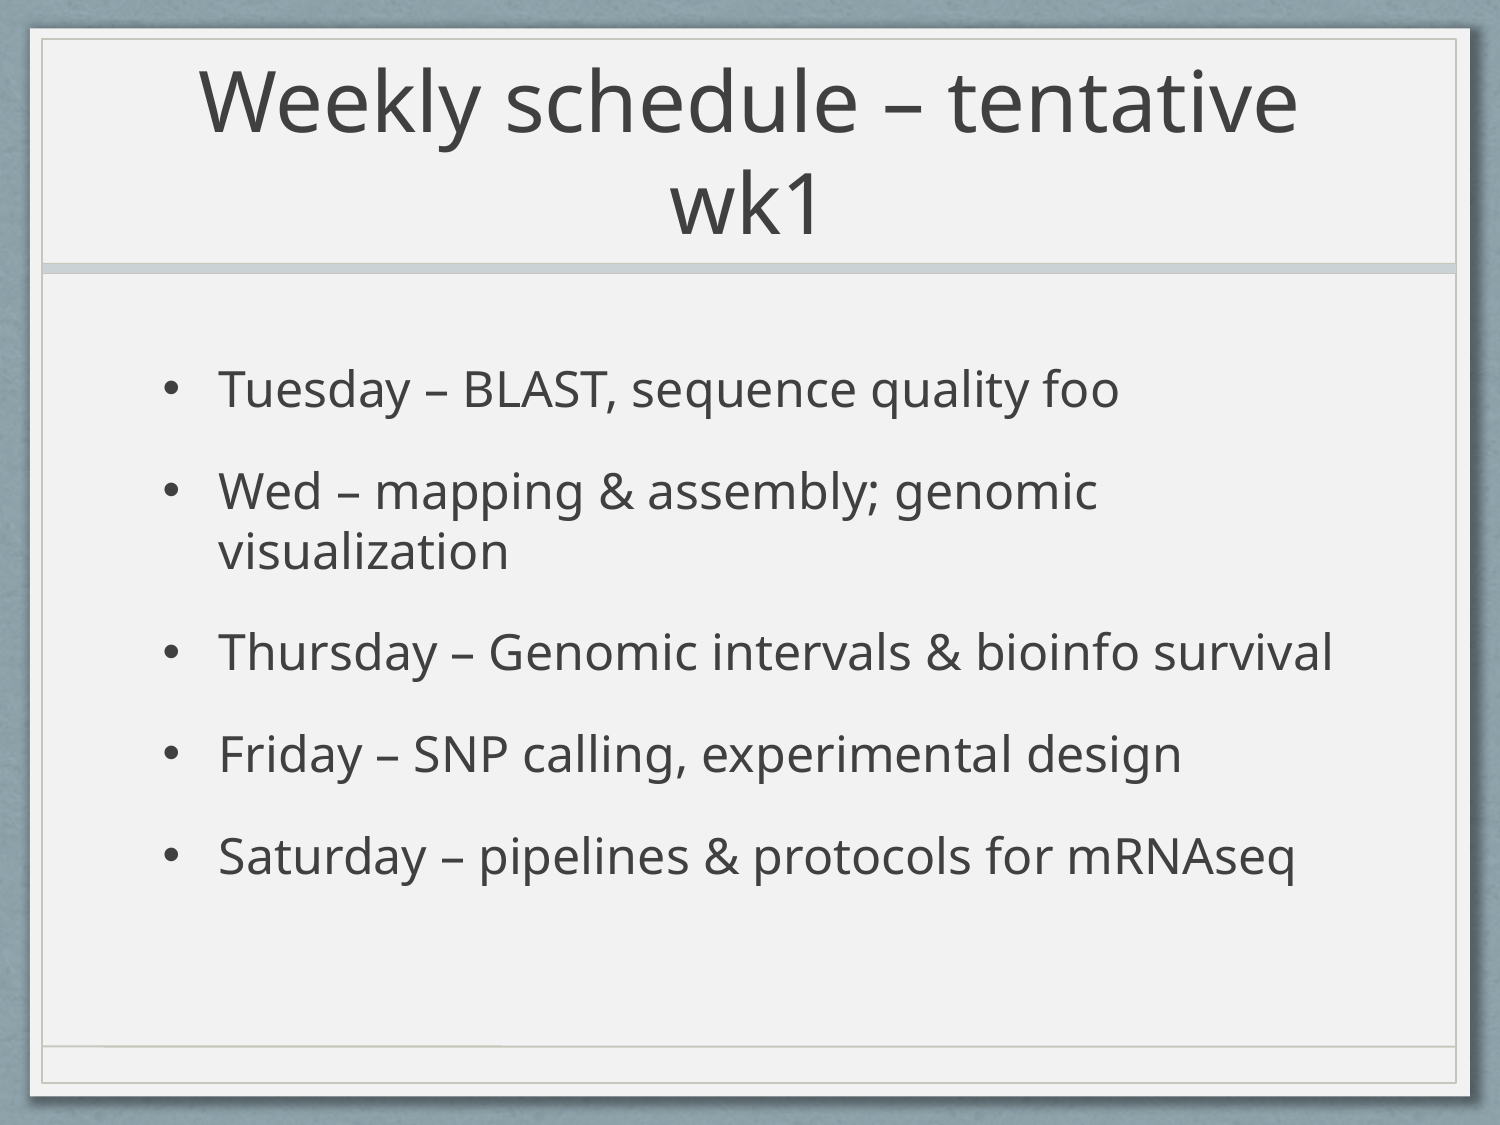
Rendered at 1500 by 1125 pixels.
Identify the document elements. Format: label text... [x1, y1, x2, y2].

list Tuesday – BLAST, sequence quality foo Wed – mapping & assembly; genomic visualization Thursday – Genomic intervals & bioinfo survival Friday – SNP calling, experimental design Saturday – pipelines & protocols for mRNAseq [147, 350, 1353, 995]
title Weekly schedule – tentative wk1 [147, 40, 1353, 260]
